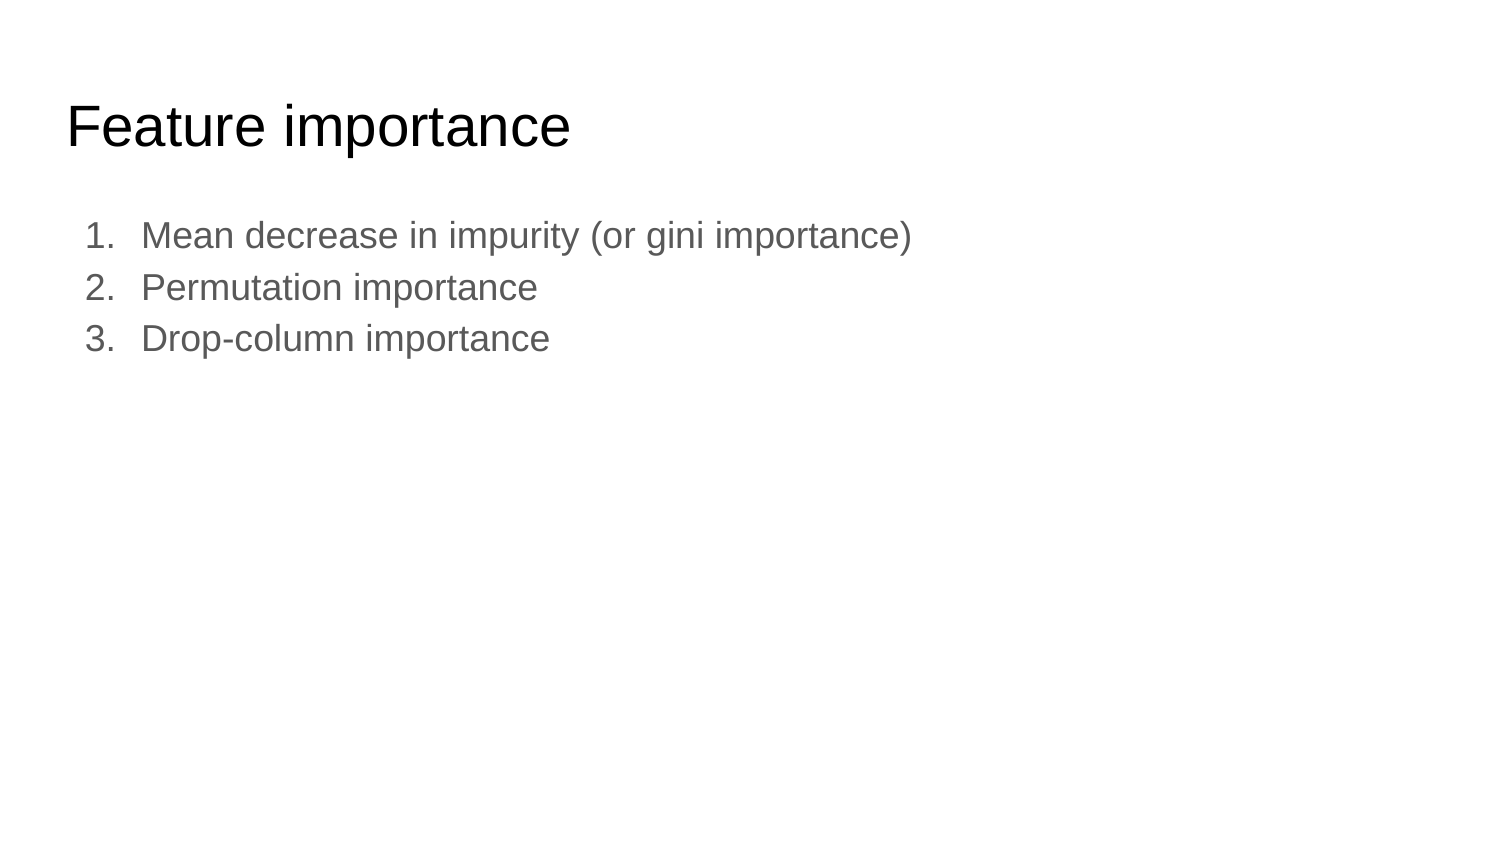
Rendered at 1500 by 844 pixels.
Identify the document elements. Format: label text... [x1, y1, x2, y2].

title Feature importance [51, 72, 1449, 167]
list Mean decrease in impurity (or gini importance) Permutation importance Drop-column importance [51, 189, 1449, 750]
